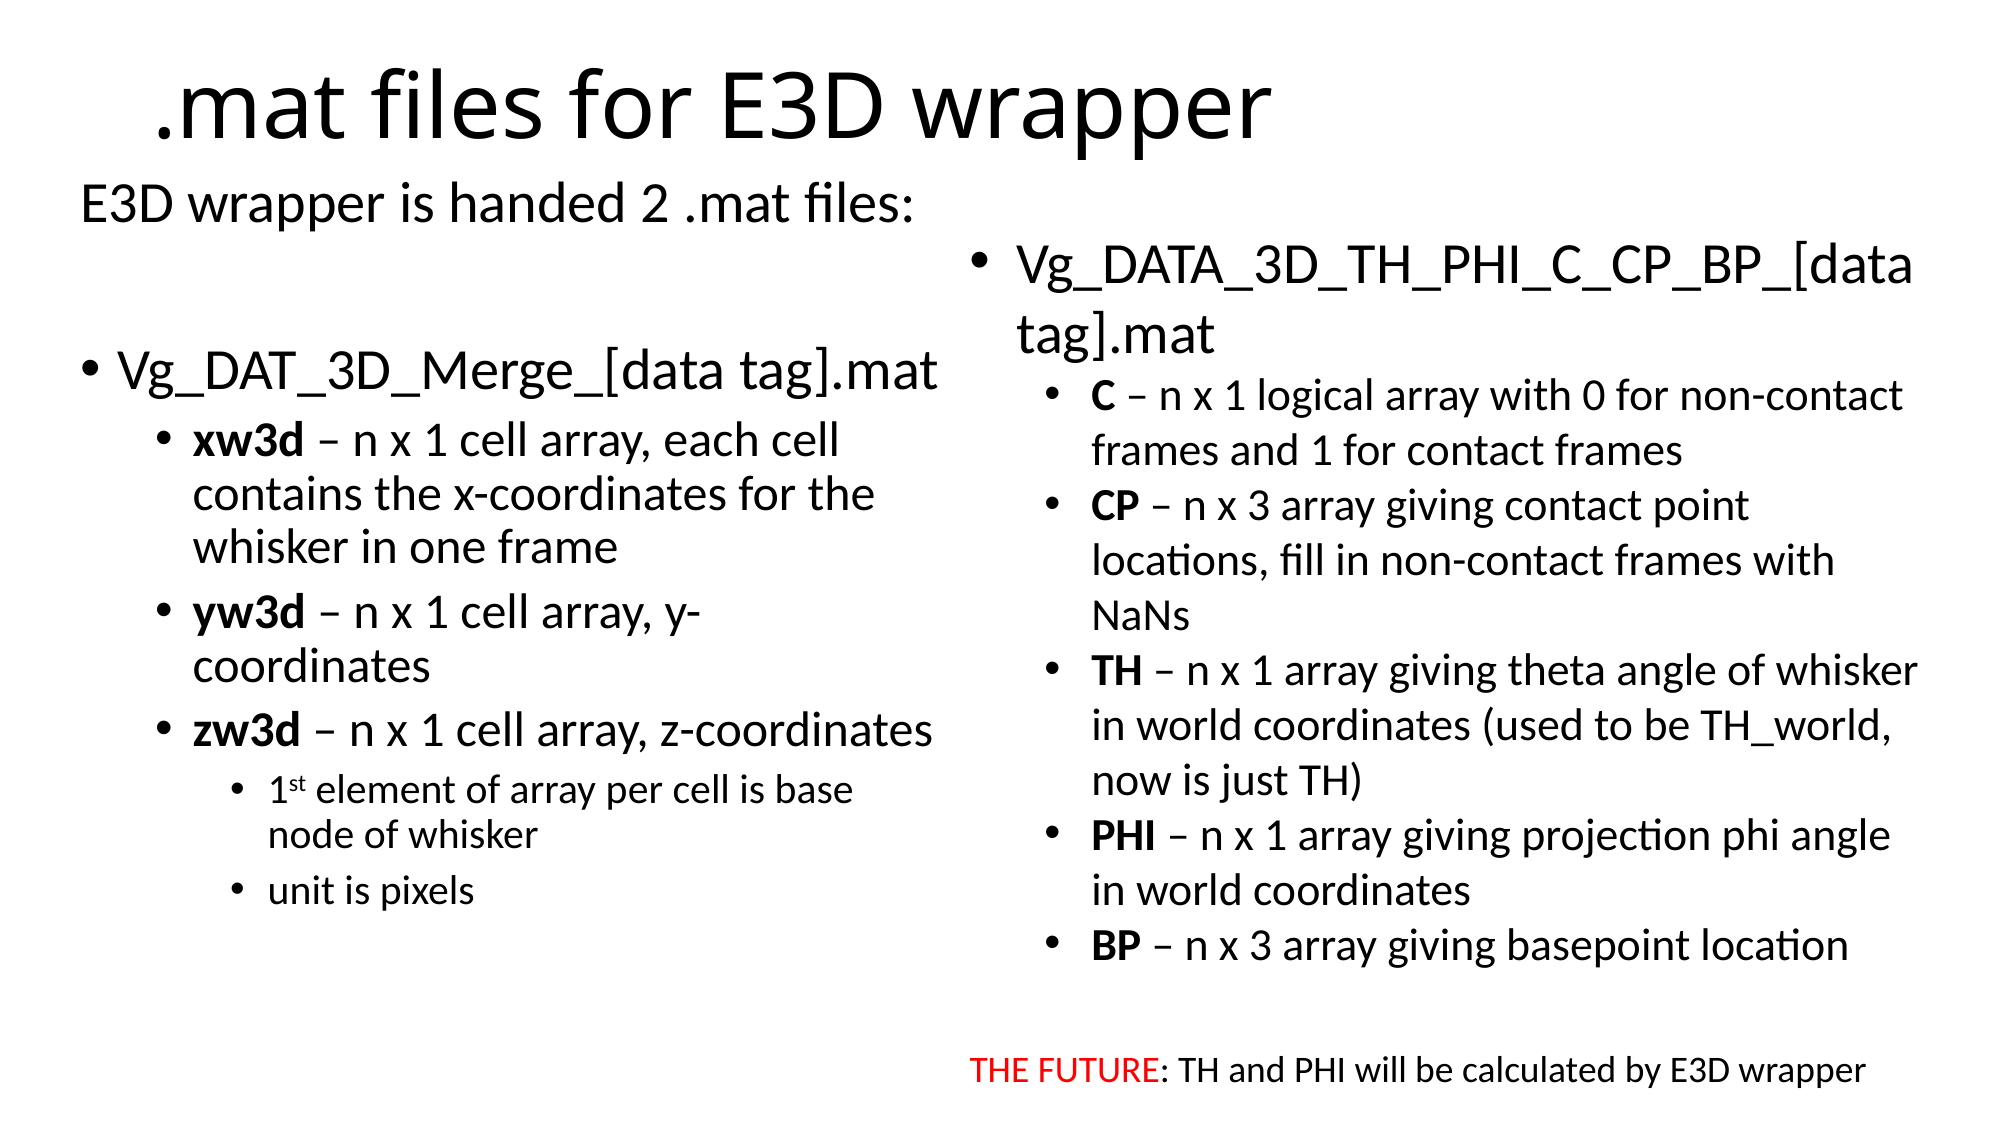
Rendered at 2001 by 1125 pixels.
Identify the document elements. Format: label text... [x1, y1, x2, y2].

list E3D wrapper is handed 2 .mat files: Vg_DAT_3D_Merge_[data tag].mat xw3d – n x 1 cell array, each cell contains the x-coordinates for the whisker in one frame yw3d – n x 1 cell array, y-coordinates zw3d – n x 1 cell array, z-coordinates 1st element of array per cell is base node of whisker unit is pixels [65, 164, 955, 986]
title .mat files for E3D wrapper [137, 0, 1863, 217]
text_box Vg_DATA_3D_TH_PHI_C_CP_BP_[data tag].mat C – n x 1 logical array with 0 for non-contact frames and 1 for contact frames CP – n x 3 array giving contact point locations, fill in non-contact frames with NaNs TH – n x 1 array giving theta angle of whisker in world coordinates (used to be TH_world, now is just TH) PHI – n x 1 array giving projection phi angle in world coordinates BP – n x 3 array giving basepoint location [954, 217, 1944, 977]
text_box THE FUTURE: TH and PHI will be calculated by E3D wrapper [954, 1037, 2000, 1098]
